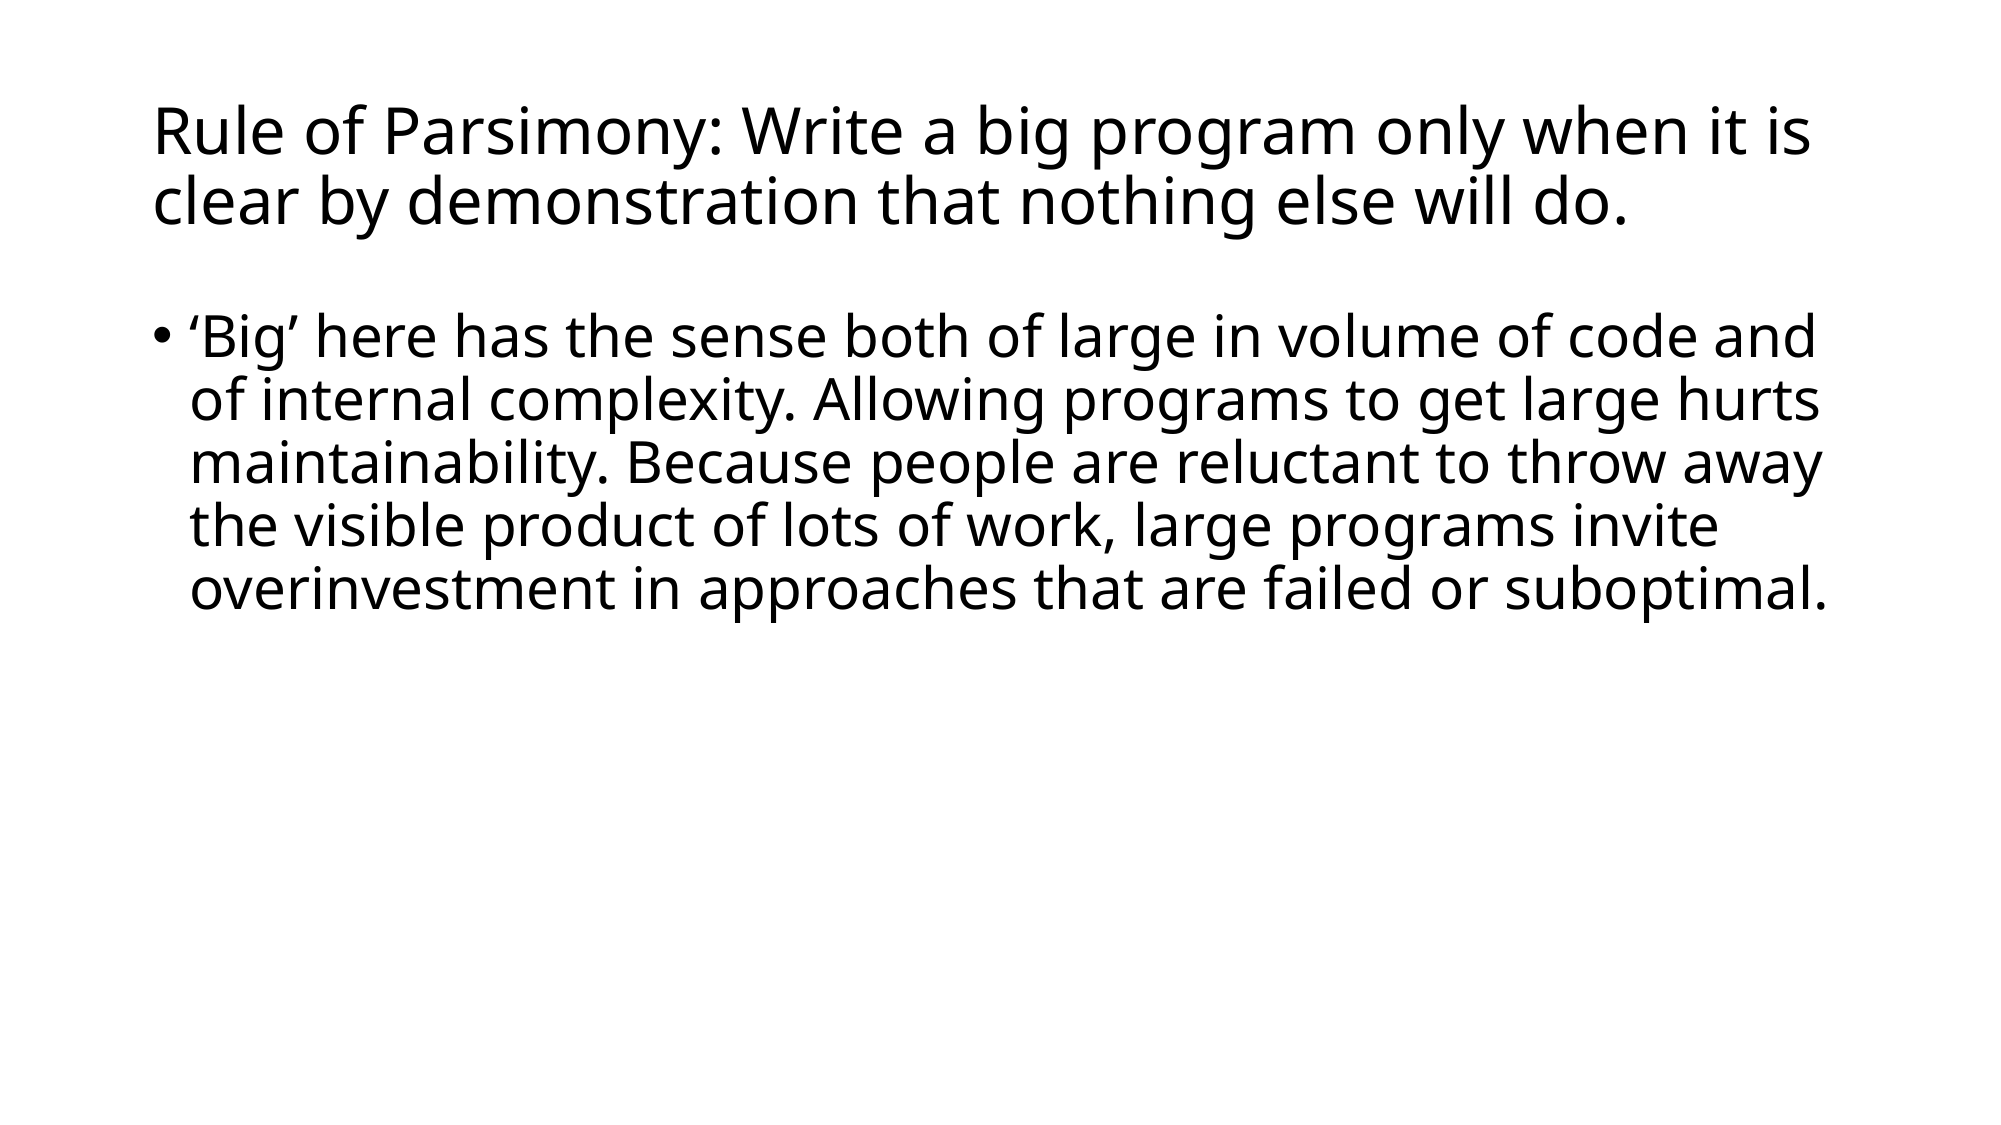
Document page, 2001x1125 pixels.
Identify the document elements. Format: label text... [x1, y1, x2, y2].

title Rule of Parsimony: Write a big program only when it is clear by demonstration that nothing else will do. [137, 59, 1863, 278]
list ‘Big’ here has the sense both of large in volume of code and of internal complexity. Allowing programs to get large hurts maintainability. Because people are reluctant to throw away the visible product of lots of work, large programs invite overinvestment in approaches that are failed or suboptimal. [137, 299, 1863, 1014]
